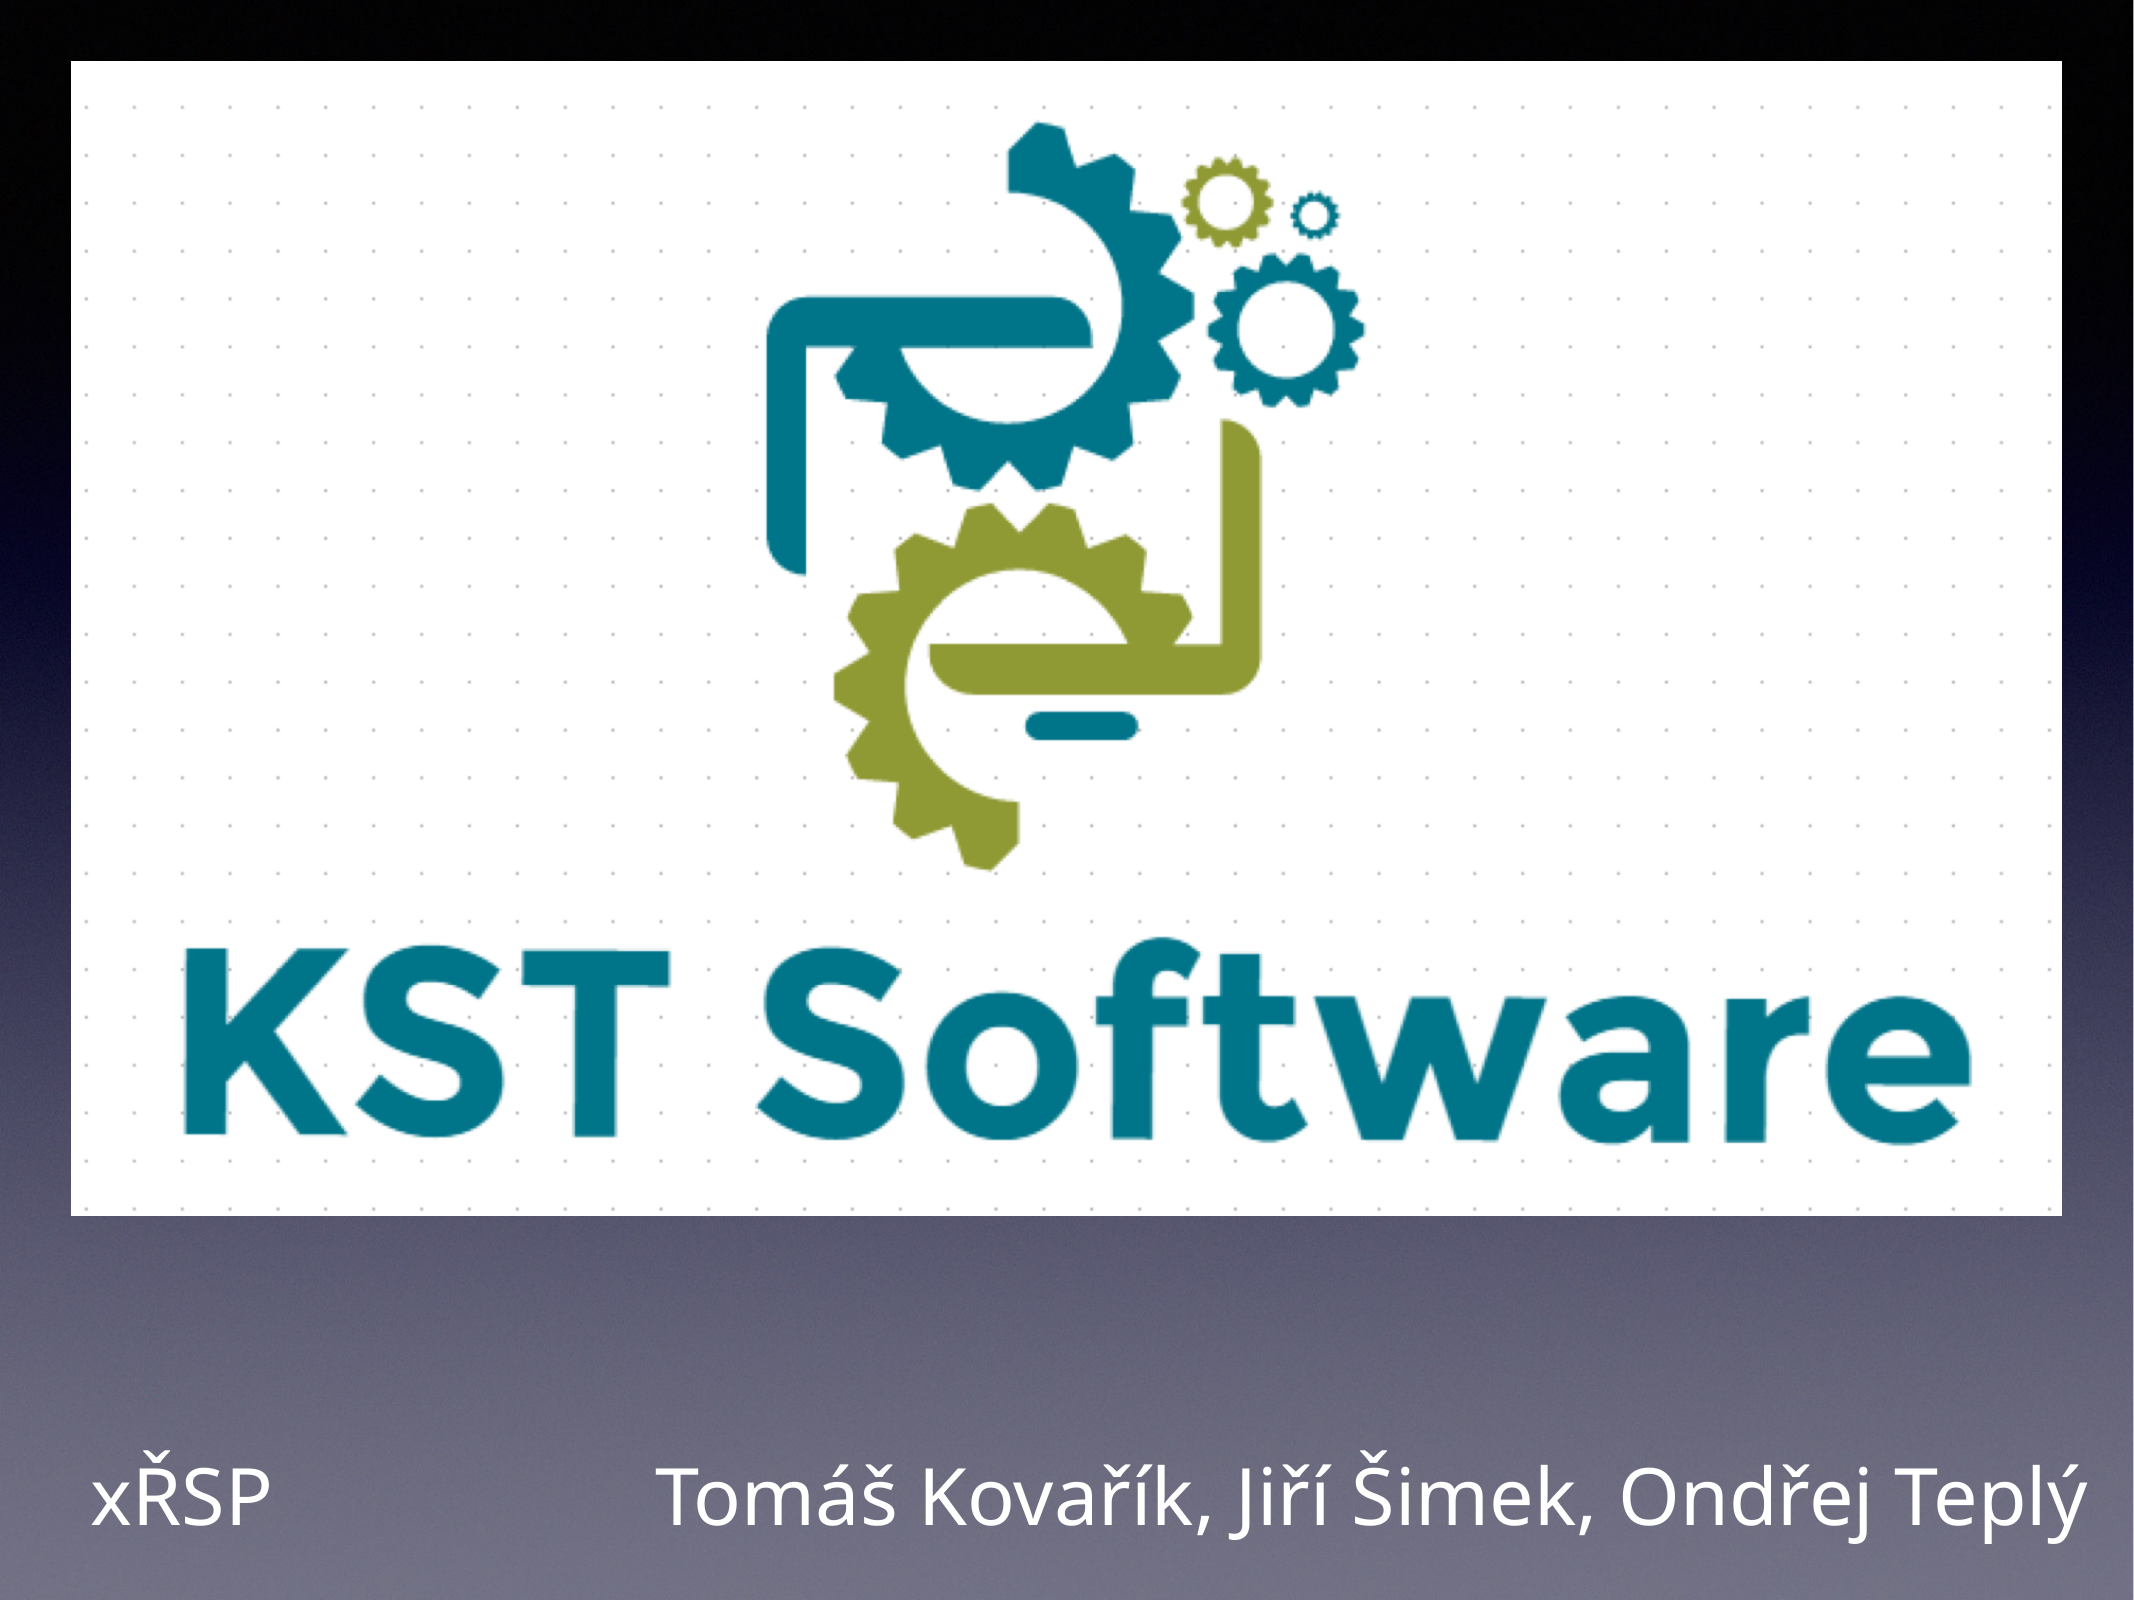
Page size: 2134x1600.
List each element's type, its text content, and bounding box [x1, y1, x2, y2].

picture [0, 0, 2134, 1600]
text_box xŘSP [82, 1437, 283, 1550]
text_box Tomáš Kovařík, Jiří Šimek, Ondřej Teplý [646, 1437, 2097, 1550]
